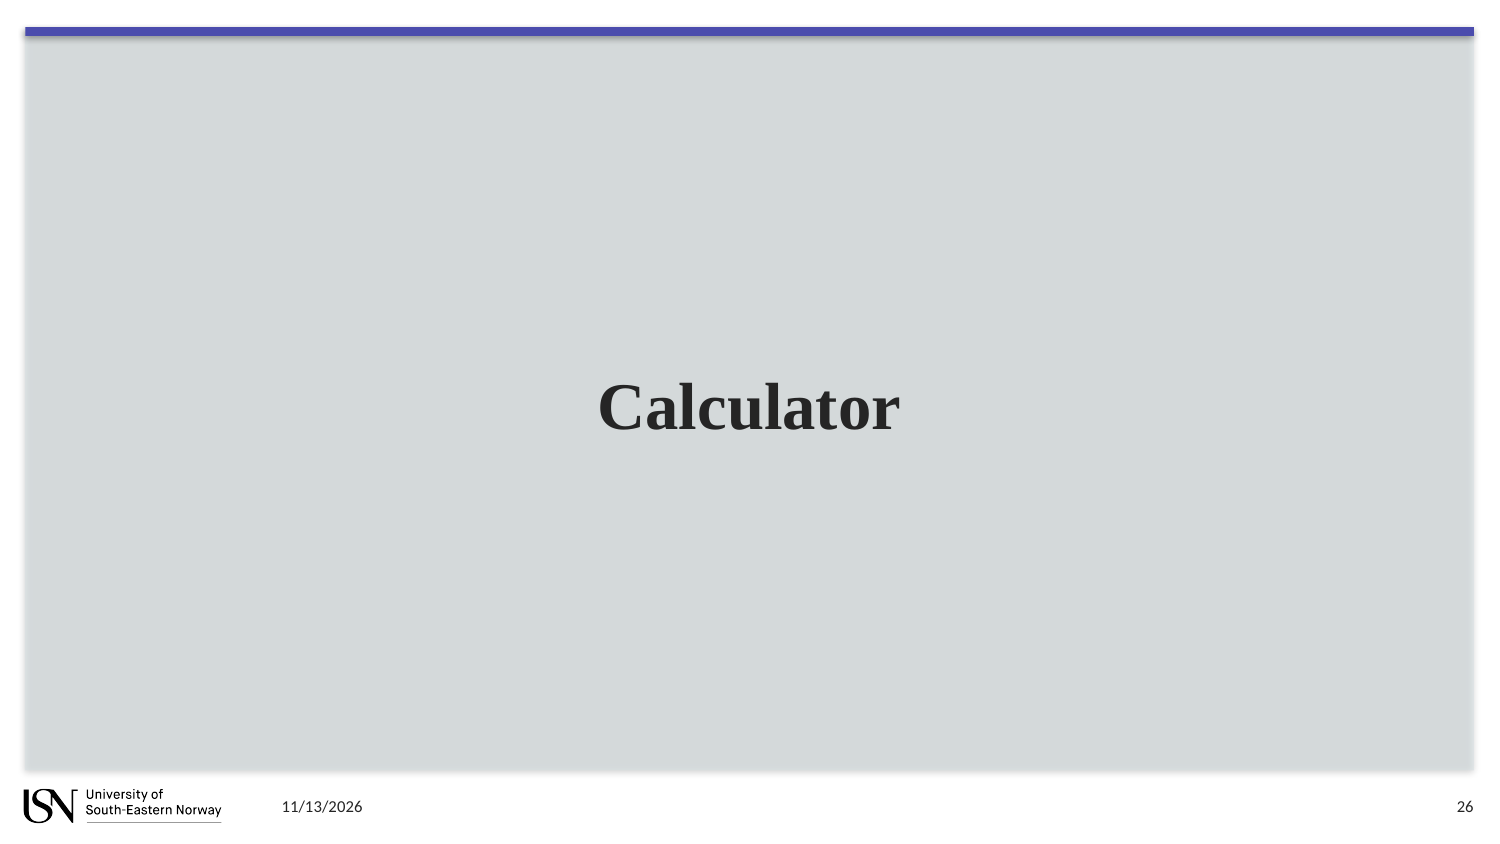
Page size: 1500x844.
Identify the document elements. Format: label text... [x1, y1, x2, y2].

picture [3, 768, 238, 844]
slide_number 26 [1123, 793, 1474, 820]
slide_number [281, 793, 497, 820]
list Calculator [25, 35, 1474, 771]
